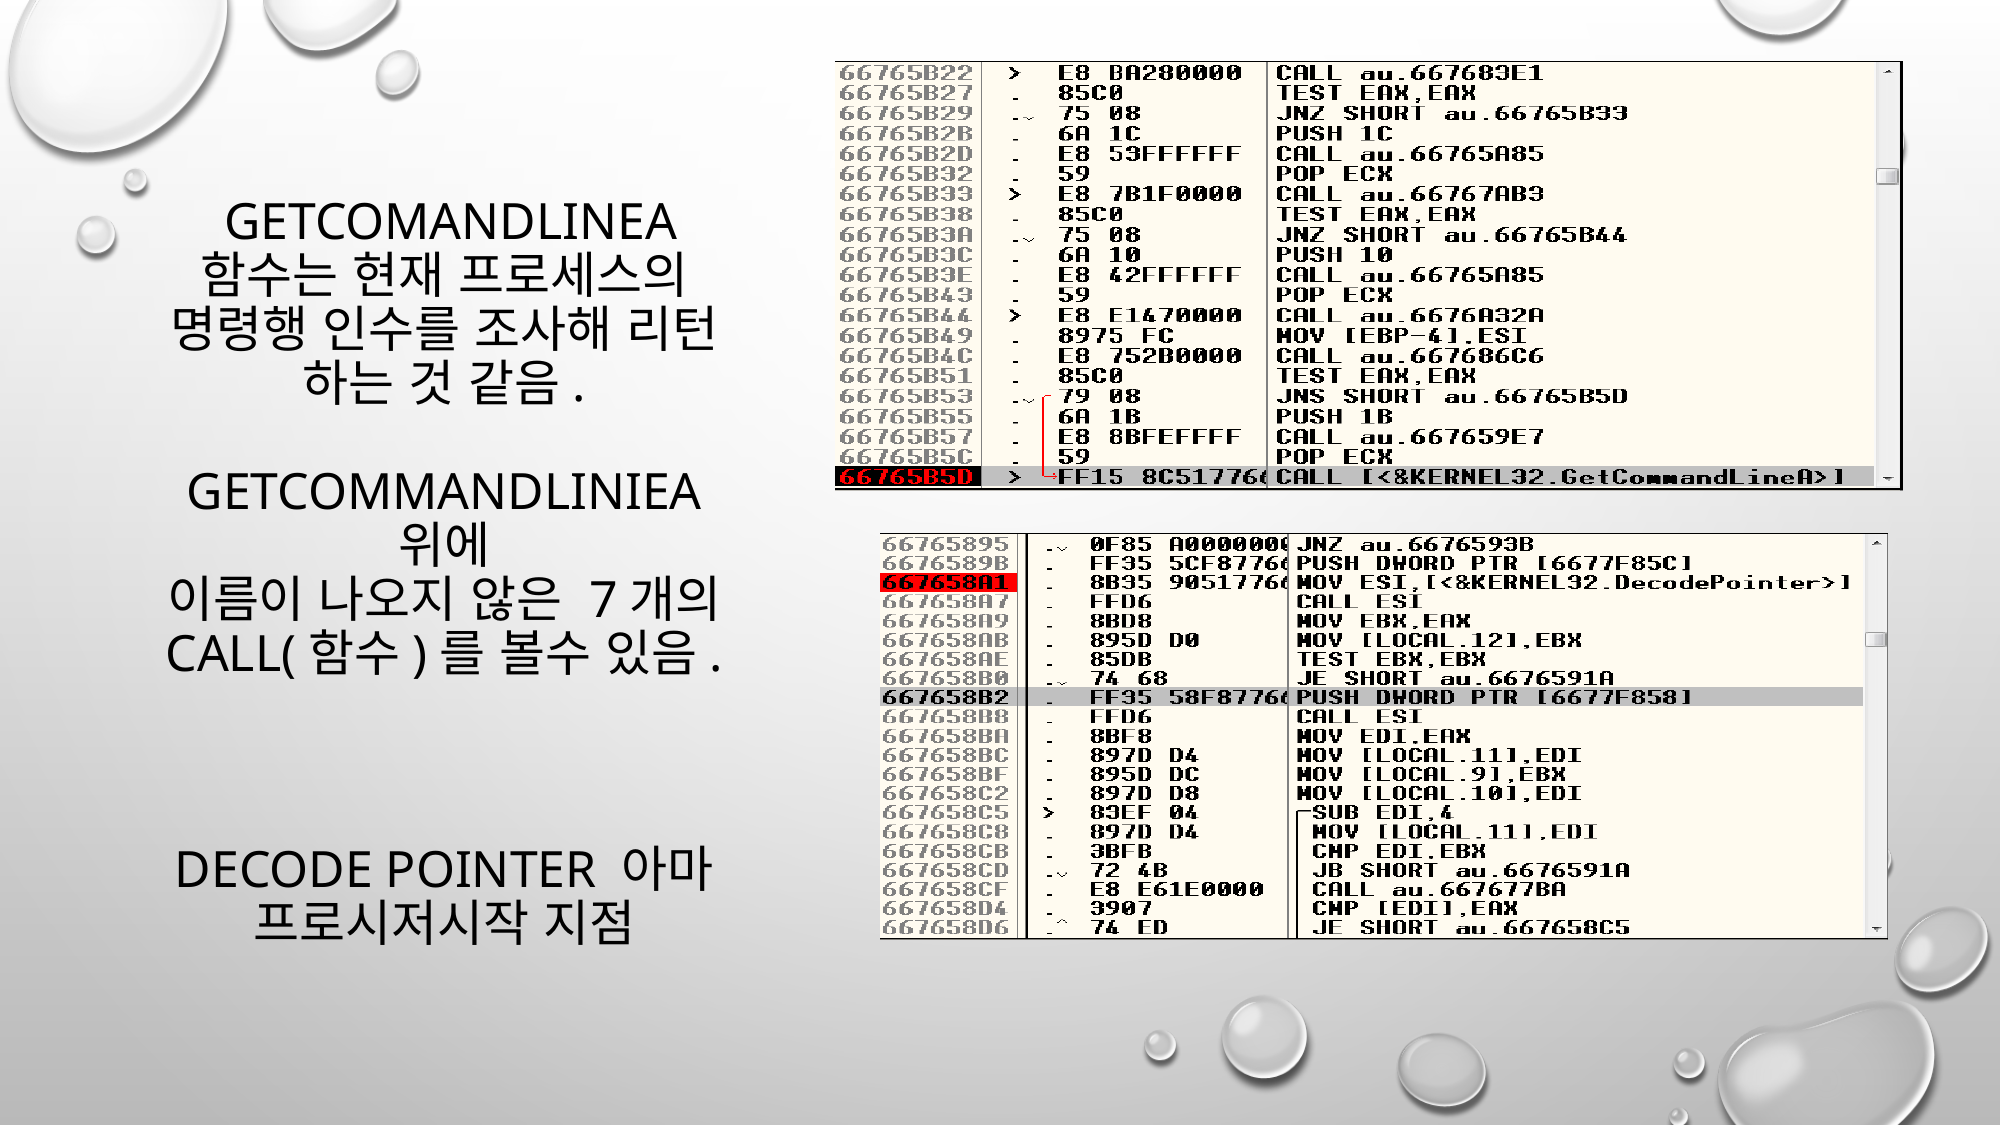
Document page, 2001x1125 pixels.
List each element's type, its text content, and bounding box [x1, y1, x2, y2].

title getcomandlineA 함수는 현재 프로세스의 명령행 인수를 조사해 리턴 하는 것 같음. GetCommandliniea 위에 이름이 나오지 않은 7개의 call(함수)를 볼수 있음. Decode pointer 아마 프로시저시작 지점 [149, 101, 740, 1047]
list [834, 61, 1904, 492]
picture [0, 0, 2000, 1125]
